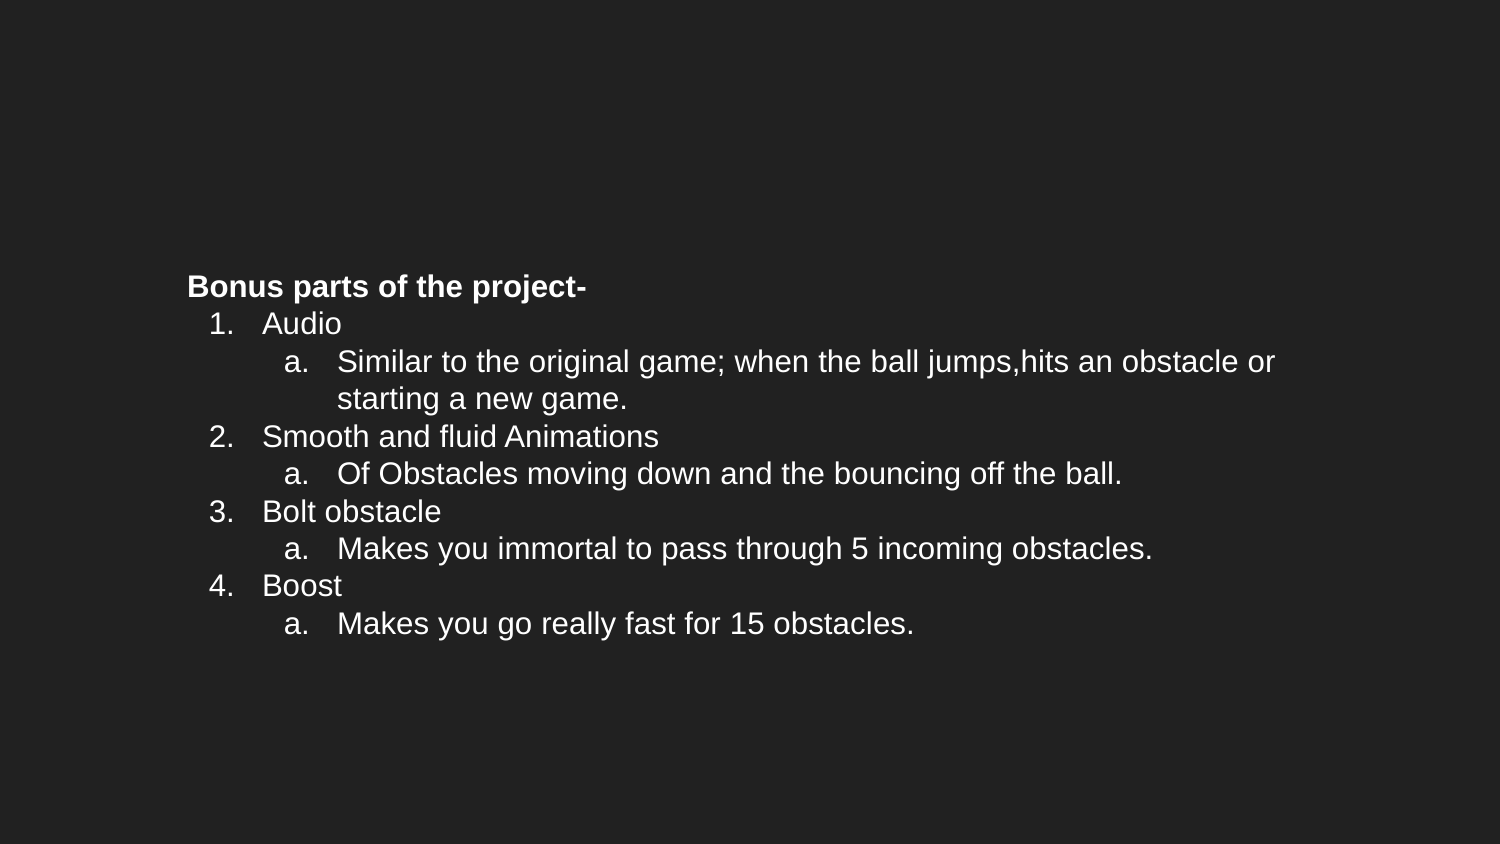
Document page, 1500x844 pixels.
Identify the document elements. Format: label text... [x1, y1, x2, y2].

title Bonus parts of the project- Audio Similar to the original game; when the ball jumps,hits an obstacle or starting a new game. Smooth and fluid Animations Of Obstacles moving down and the bouncing off the ball. Bolt obstacle Makes you immortal to pass through 5 incoming obstacles. Boost Makes you go really fast for 15 obstacles. [172, 251, 1328, 670]
